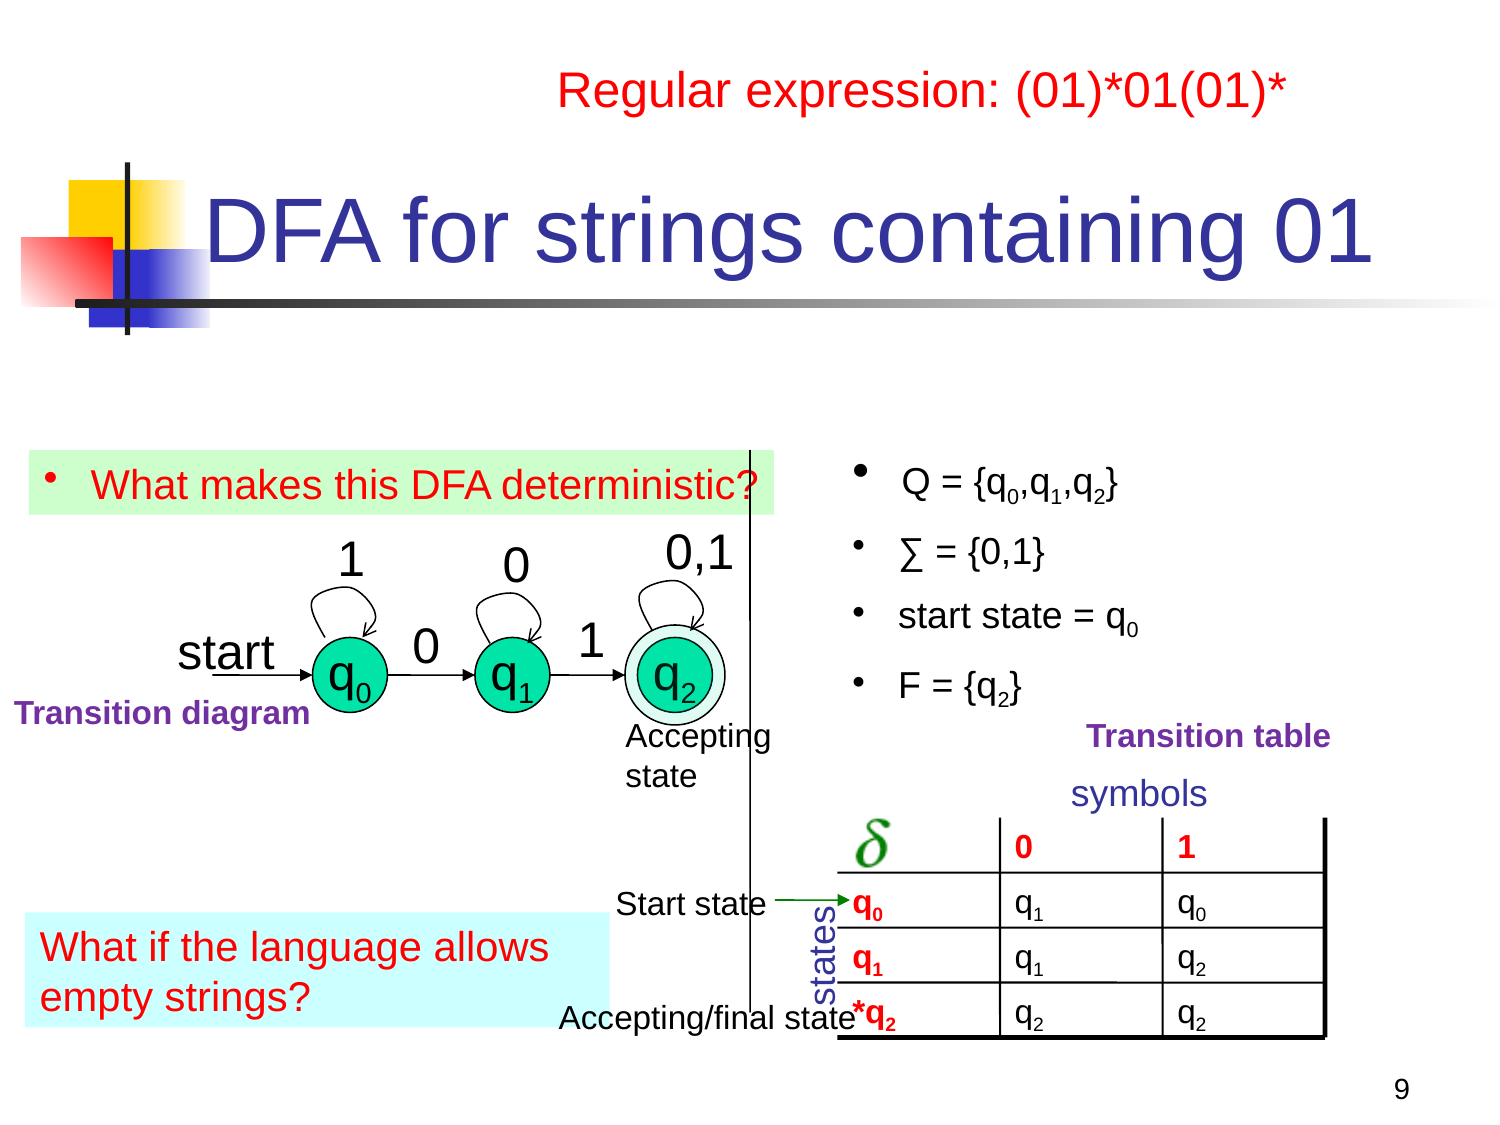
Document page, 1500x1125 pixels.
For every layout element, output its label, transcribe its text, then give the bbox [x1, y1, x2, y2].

text_box What if the language allows empty strings? [24, 912, 610, 1028]
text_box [308, 518, 381, 638]
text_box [609, 624, 744, 803]
text_box Start state [600, 874, 744, 930]
text_box What makes this DFA deterministic? [28, 450, 744, 515]
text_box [549, 599, 713, 713]
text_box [162, 612, 382, 713]
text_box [635, 512, 744, 623]
slide_number 9 [1112, 1037, 1426, 1113]
text_box Regular expression: (01)*01(01)* [541, 49, 1303, 125]
text_box Transition diagram [0, 683, 326, 739]
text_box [749, 437, 1363, 1038]
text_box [387, 606, 544, 713]
text_box Accepting/final state [543, 989, 746, 1044]
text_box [473, 524, 546, 644]
title DFA for strings containing 01 [188, 101, 1468, 289]
